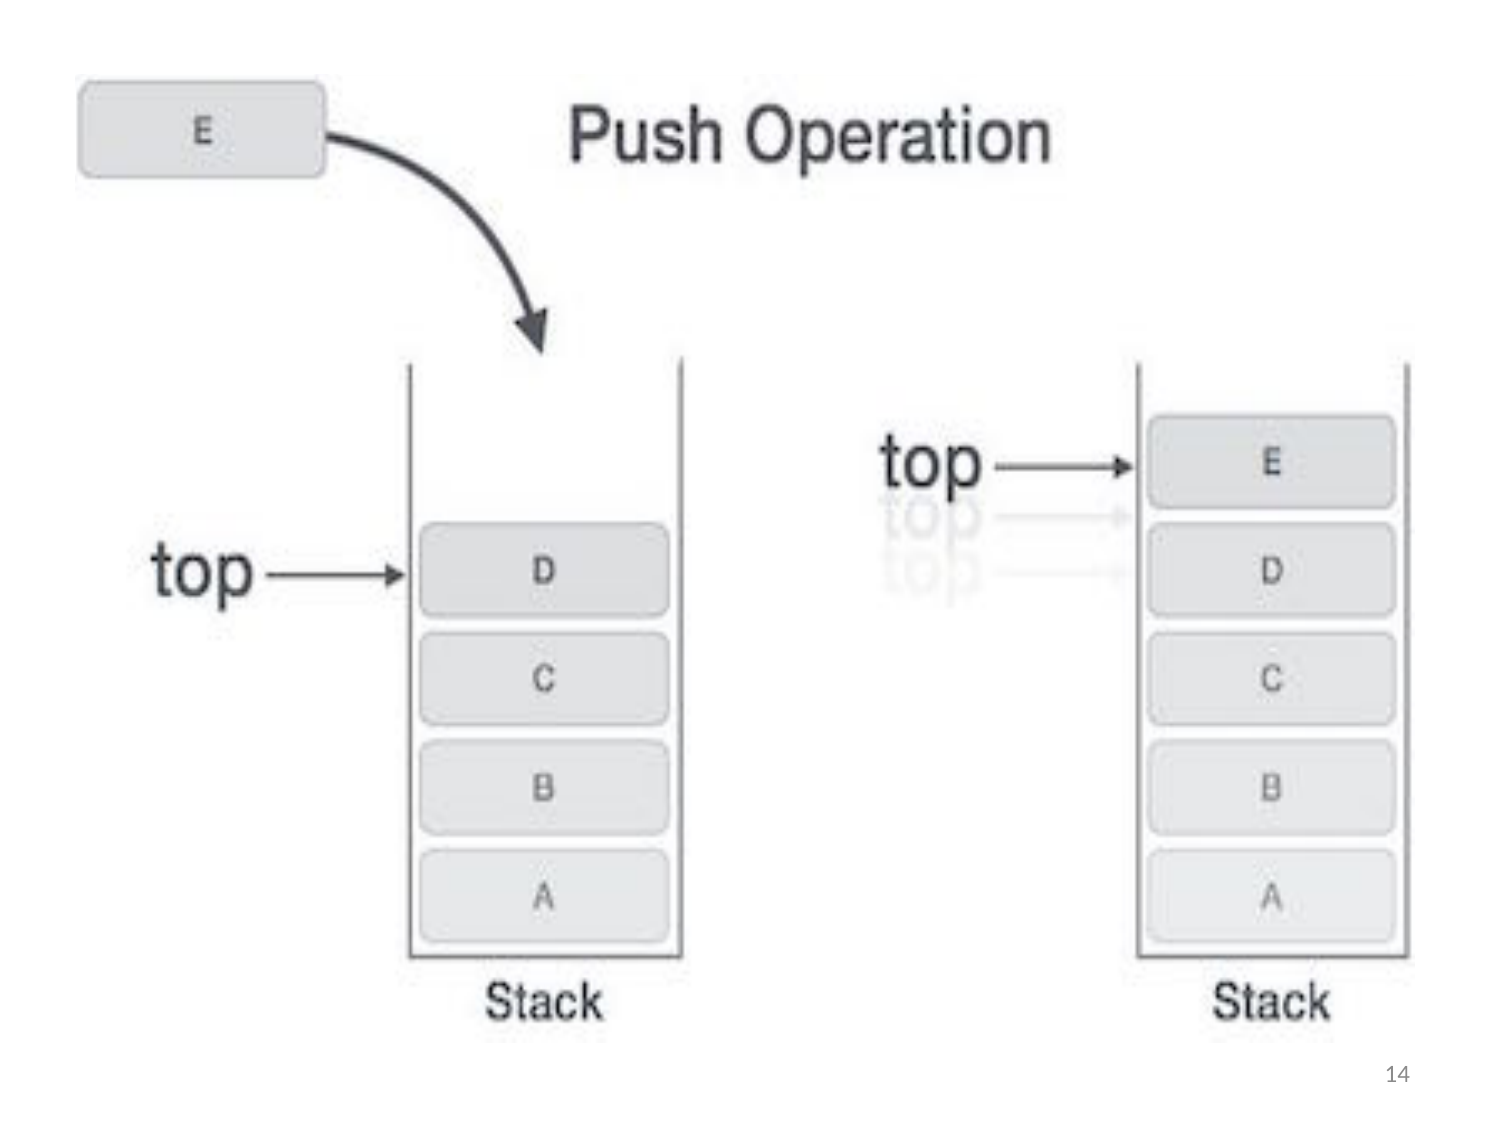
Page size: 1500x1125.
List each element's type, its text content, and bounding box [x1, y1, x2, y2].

slide_number 14 [1074, 1042, 1425, 1103]
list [74, 74, 1416, 1043]
